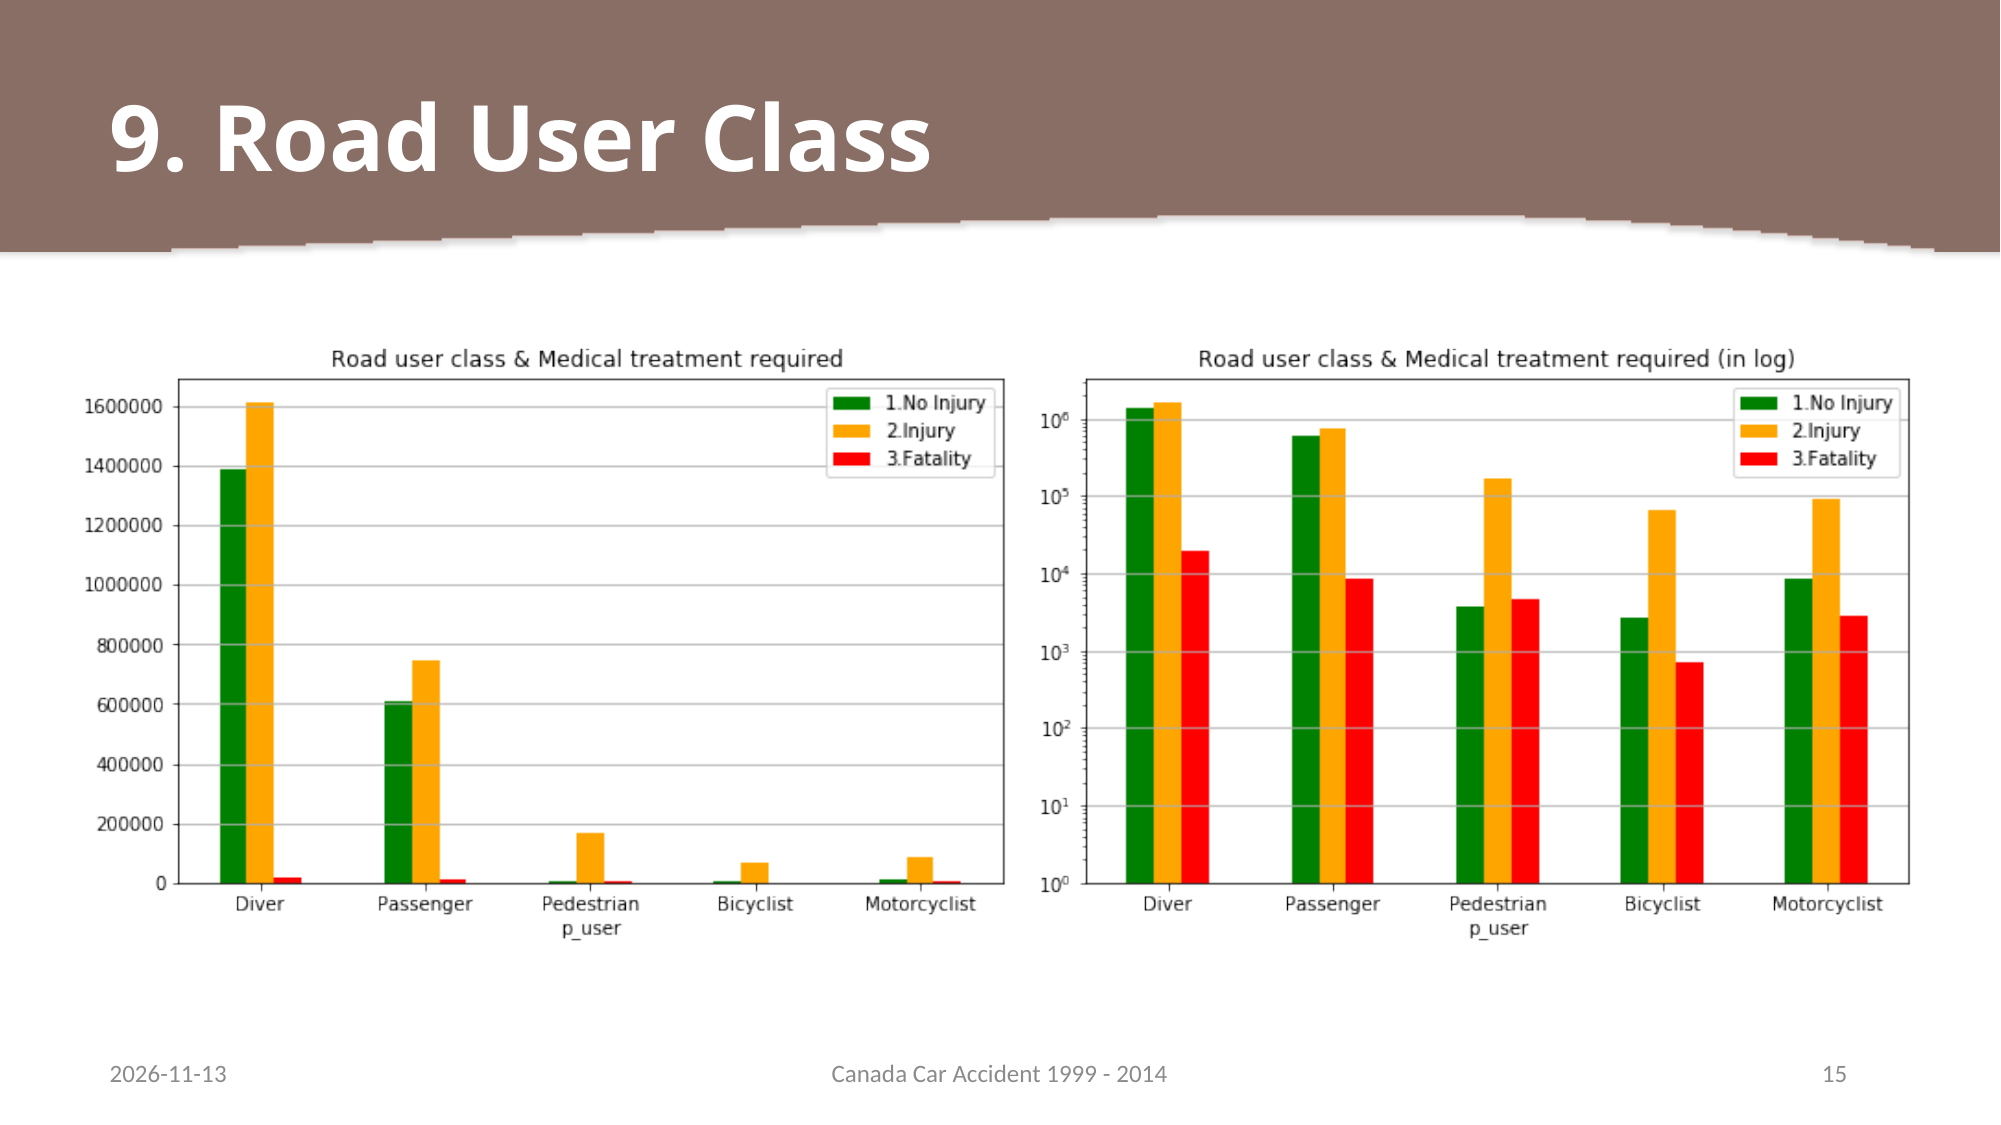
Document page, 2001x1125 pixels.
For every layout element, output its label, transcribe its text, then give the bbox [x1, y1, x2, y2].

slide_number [94, 1042, 558, 1103]
footer Canada Car Accident 1999 - 2014 [662, 1042, 1338, 1103]
slide_number 15 [1412, 1042, 1863, 1103]
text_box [71, 336, 1929, 955]
title 9. Road User Class [94, 35, 1867, 248]
